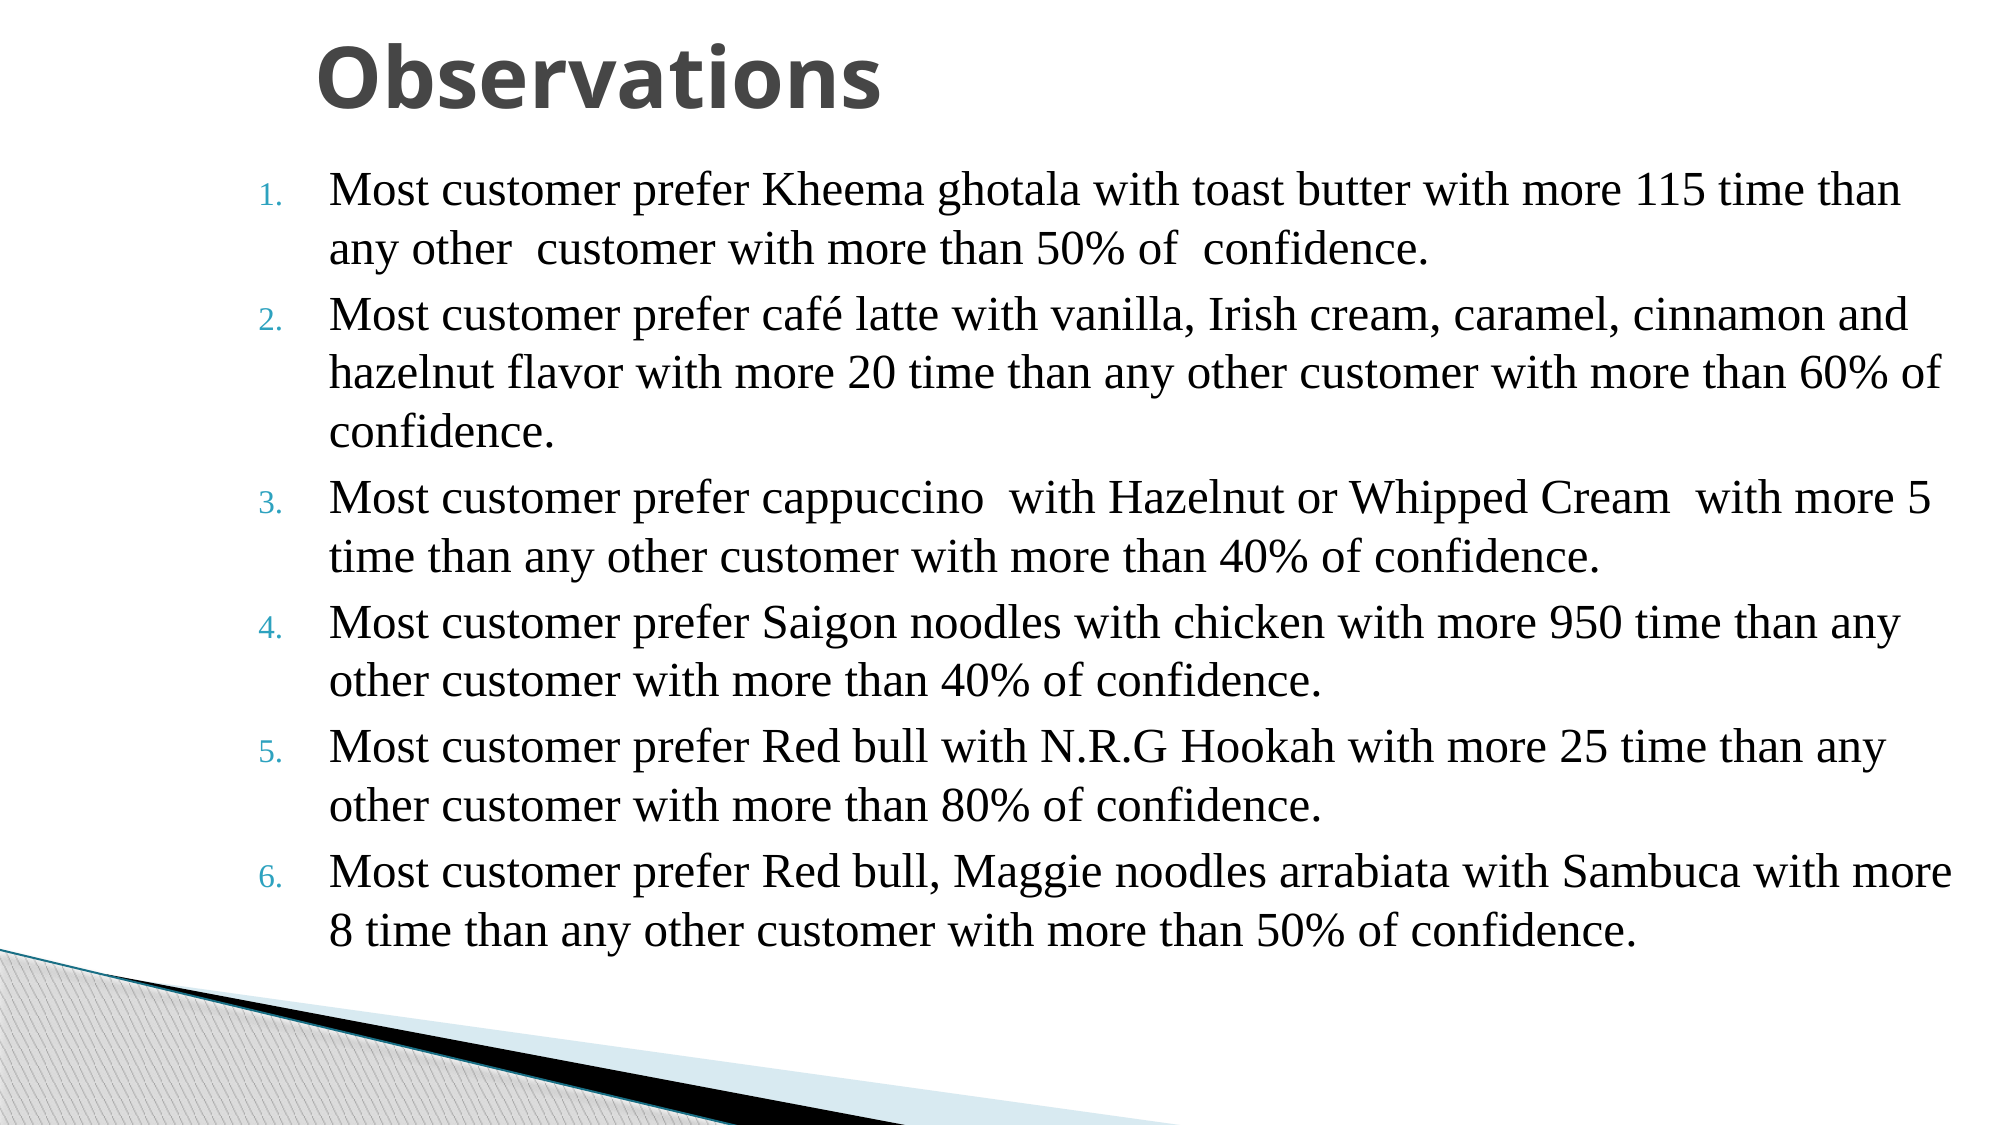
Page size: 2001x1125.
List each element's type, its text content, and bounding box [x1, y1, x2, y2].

title Observations [299, 24, 1944, 124]
list Most customer prefer Kheema ghotala with toast butter with more 115 time than any other customer with more than 50% of confidence. Most customer prefer café latte with vanilla, Irish cream, caramel, cinnamon and hazelnut flavor with more 20 time than any other customer with more than 60% of confidence. Most customer prefer cappuccino with Hazelnut or Whipped Cream with more 5 time than any other customer with more than 40% of confidence. Most customer prefer Saigon noodles with chicken with more 950 time than any other customer with more than 40% of confidence. Most customer prefer Red bull with N.R.G Hookah with more 25 time than any other customer with more than 80% of confidence. Most customer prefer Red bull, Maggie noodles arrabiata with Sambuca with more 8 time than any other customer with more than 50% of confidence. [243, 149, 2000, 976]
